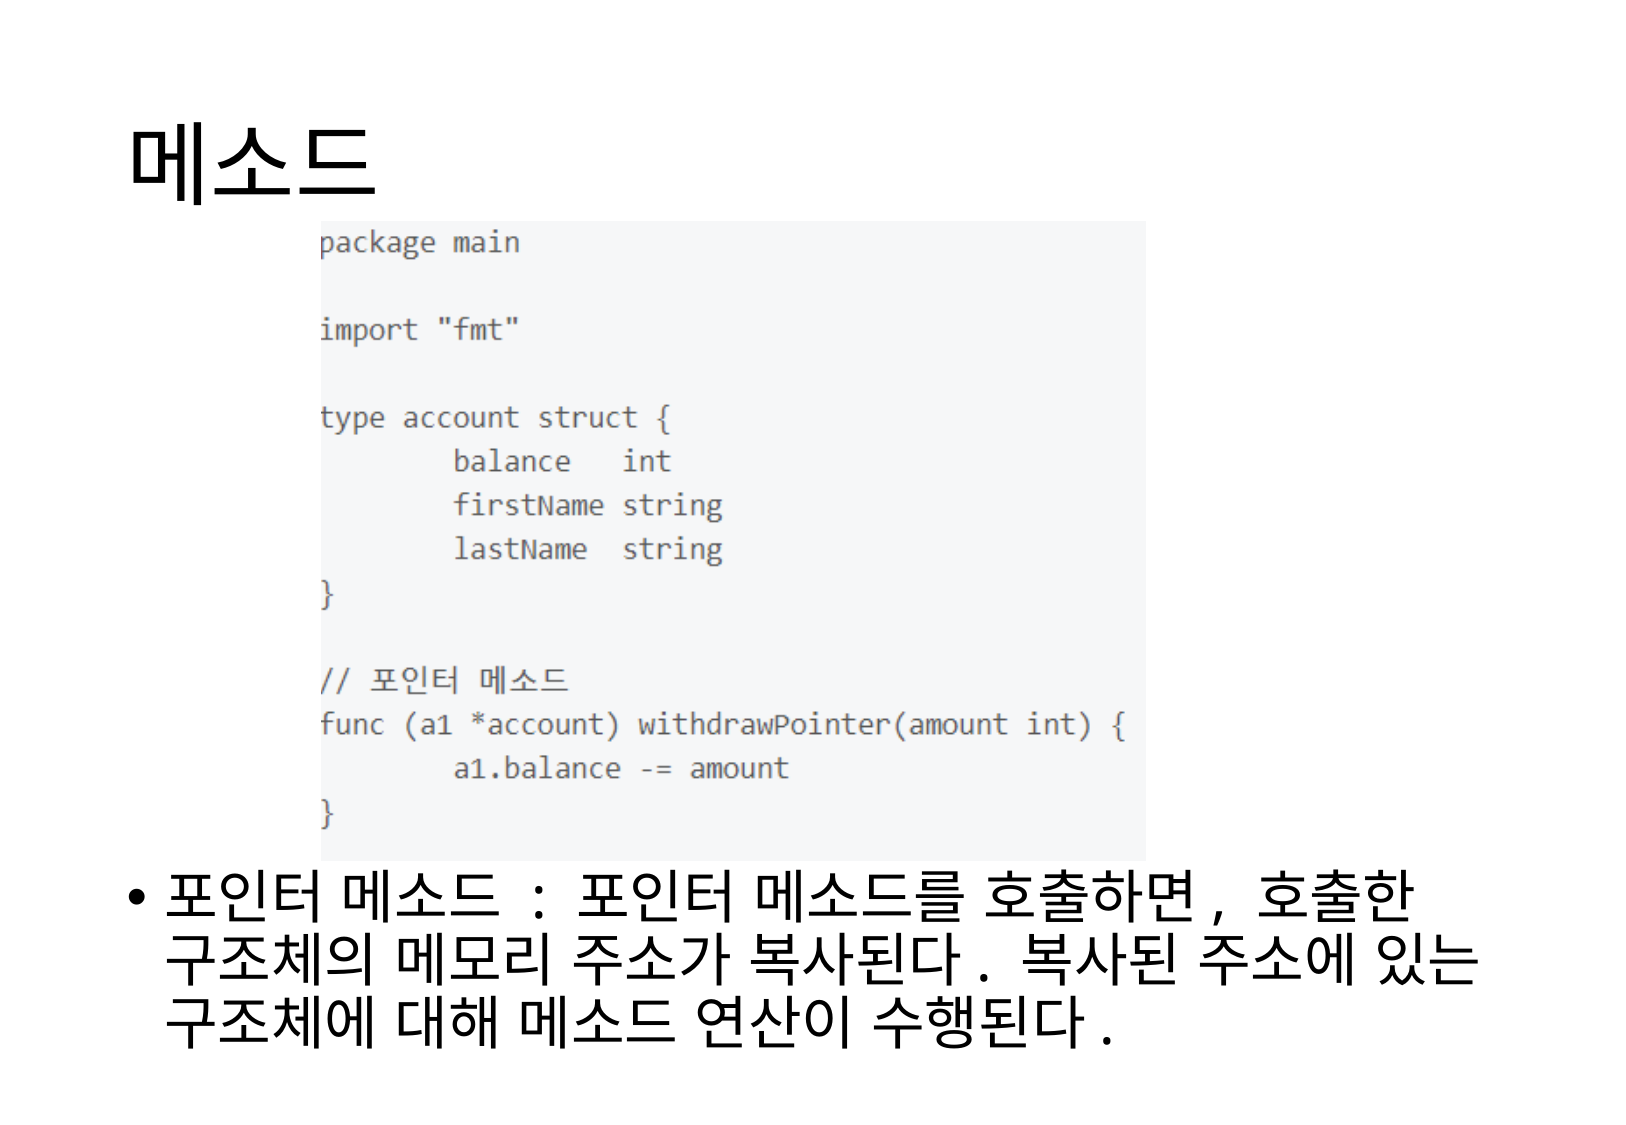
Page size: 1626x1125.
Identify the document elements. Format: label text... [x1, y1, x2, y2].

title 메소드 [111, 59, 1514, 278]
list 포인터 메소드 : 포인터 메소드를 호출하면, 호출한 구조체의 메모리 주소가 복사된다. 복사된 주소에 있는 구조체에 대해 메소드 연산이 수행된다. [111, 860, 1514, 1125]
picture [321, 221, 1146, 861]
